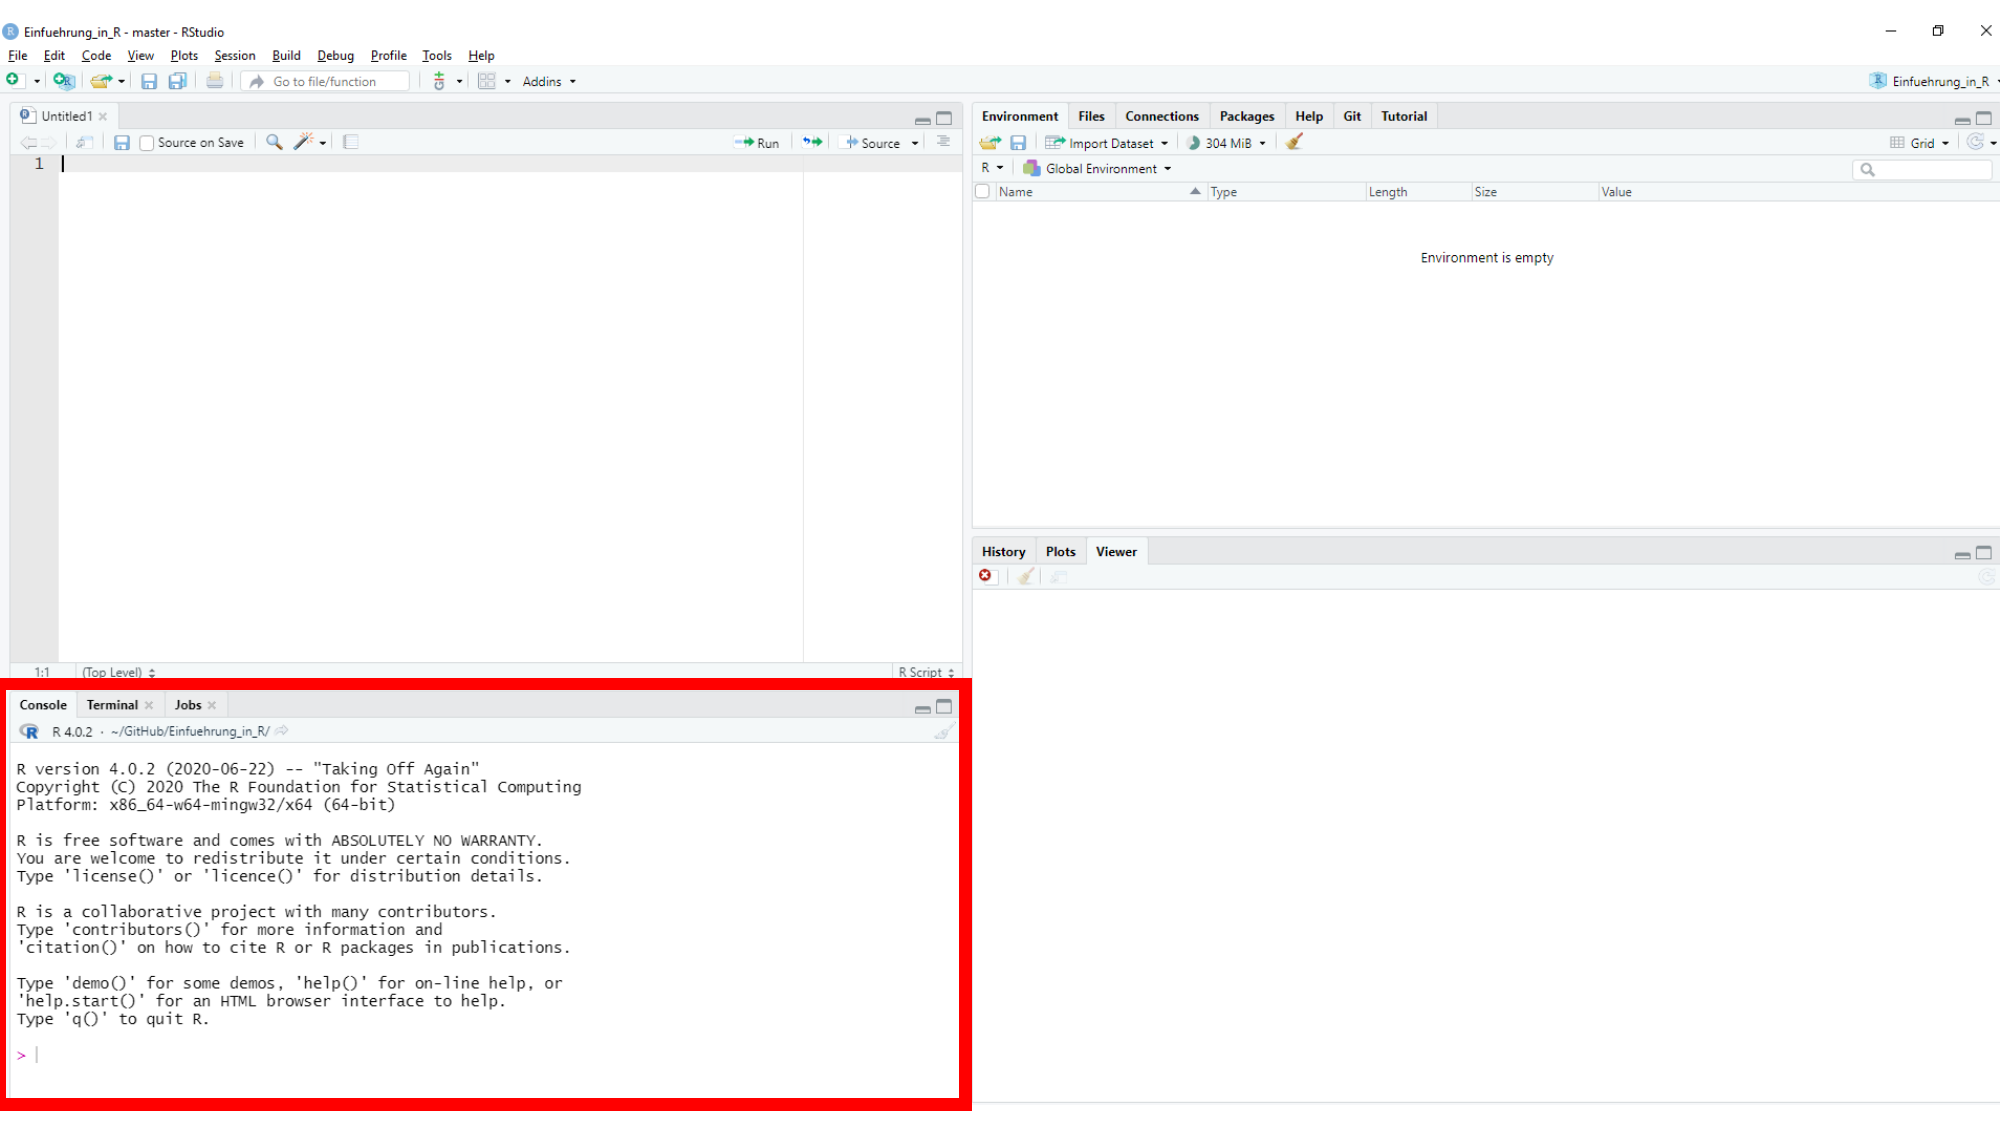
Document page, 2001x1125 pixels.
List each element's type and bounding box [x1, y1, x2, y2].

text_box [0, 20, 2000, 1105]
